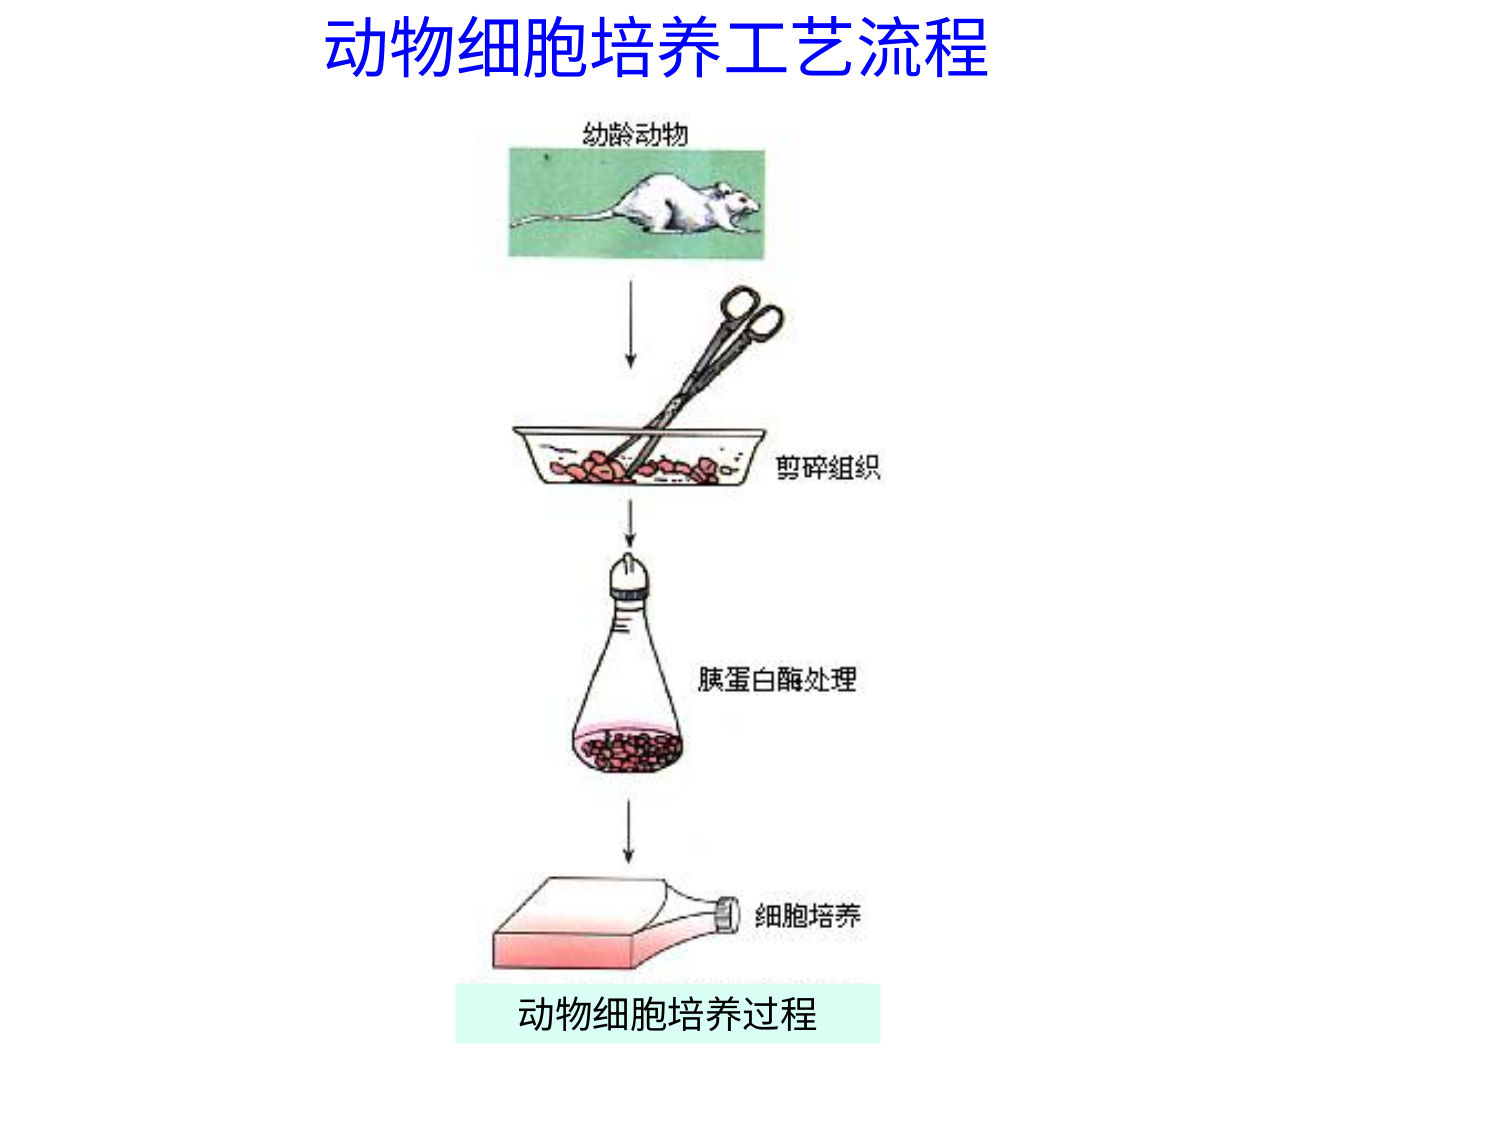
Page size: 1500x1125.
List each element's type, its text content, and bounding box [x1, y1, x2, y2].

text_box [442, 95, 895, 1059]
text_box 动物细胞培养工艺流程 [307, 0, 1258, 94]
